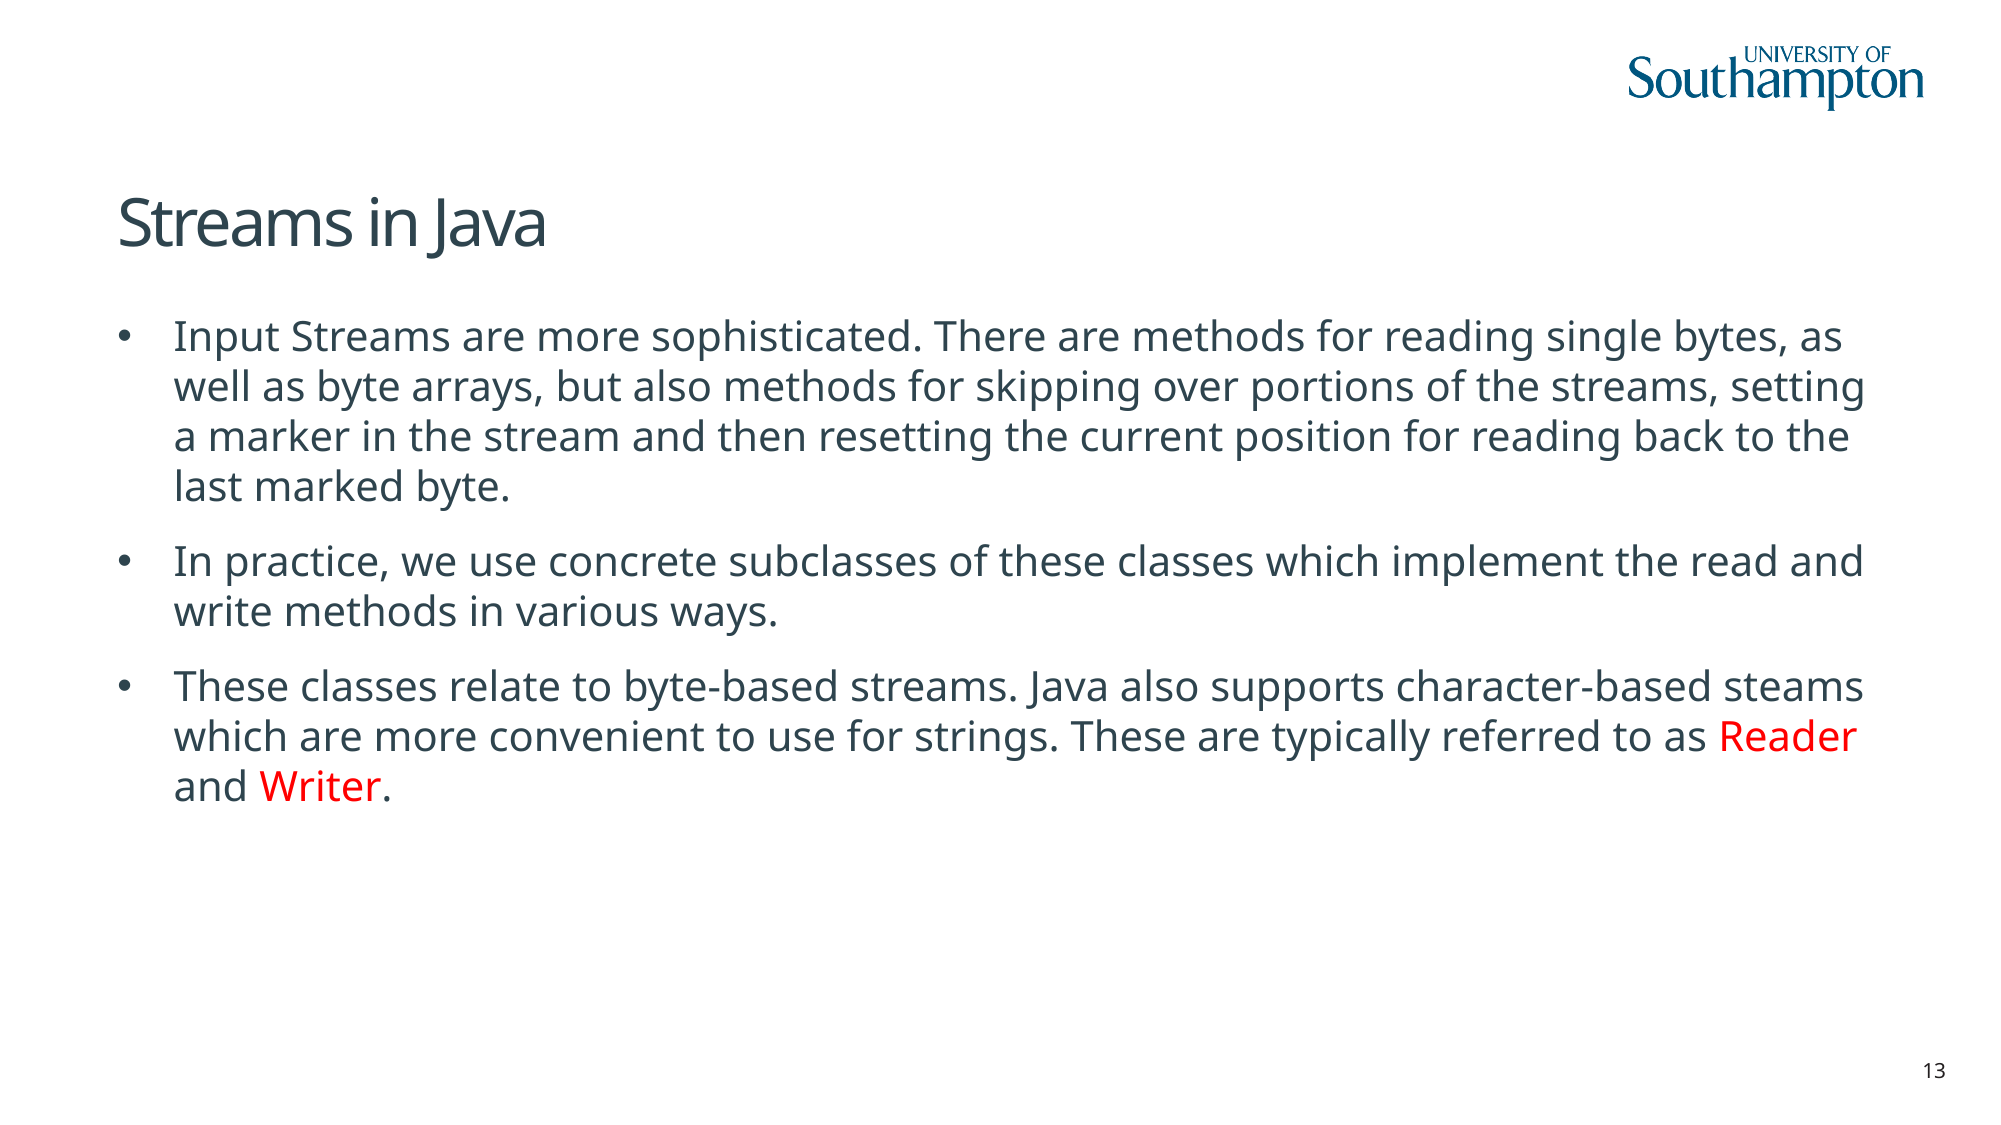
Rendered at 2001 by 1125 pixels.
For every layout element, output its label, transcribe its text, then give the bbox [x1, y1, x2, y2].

picture [1629, 46, 1924, 111]
list Input Streams are more sophisticated. There are methods for reading single bytes, as well as byte arrays, but also methods for skipping over portions of the streams, setting a marker in the stream and then resetting the current position for reading back to the last marked byte. In practice, we use concrete subclasses of these classes which implement the read and write methods in various ways. These classes relate to byte-based streams. Java also supports character-based steams which are more convenient to use for strings. These are typically referred to as Reader and Writer. [102, 302, 1882, 1024]
picture [1629, 71, 1648, 95]
picture [1869, 48, 1877, 60]
title Streams in Java [102, 113, 1882, 268]
